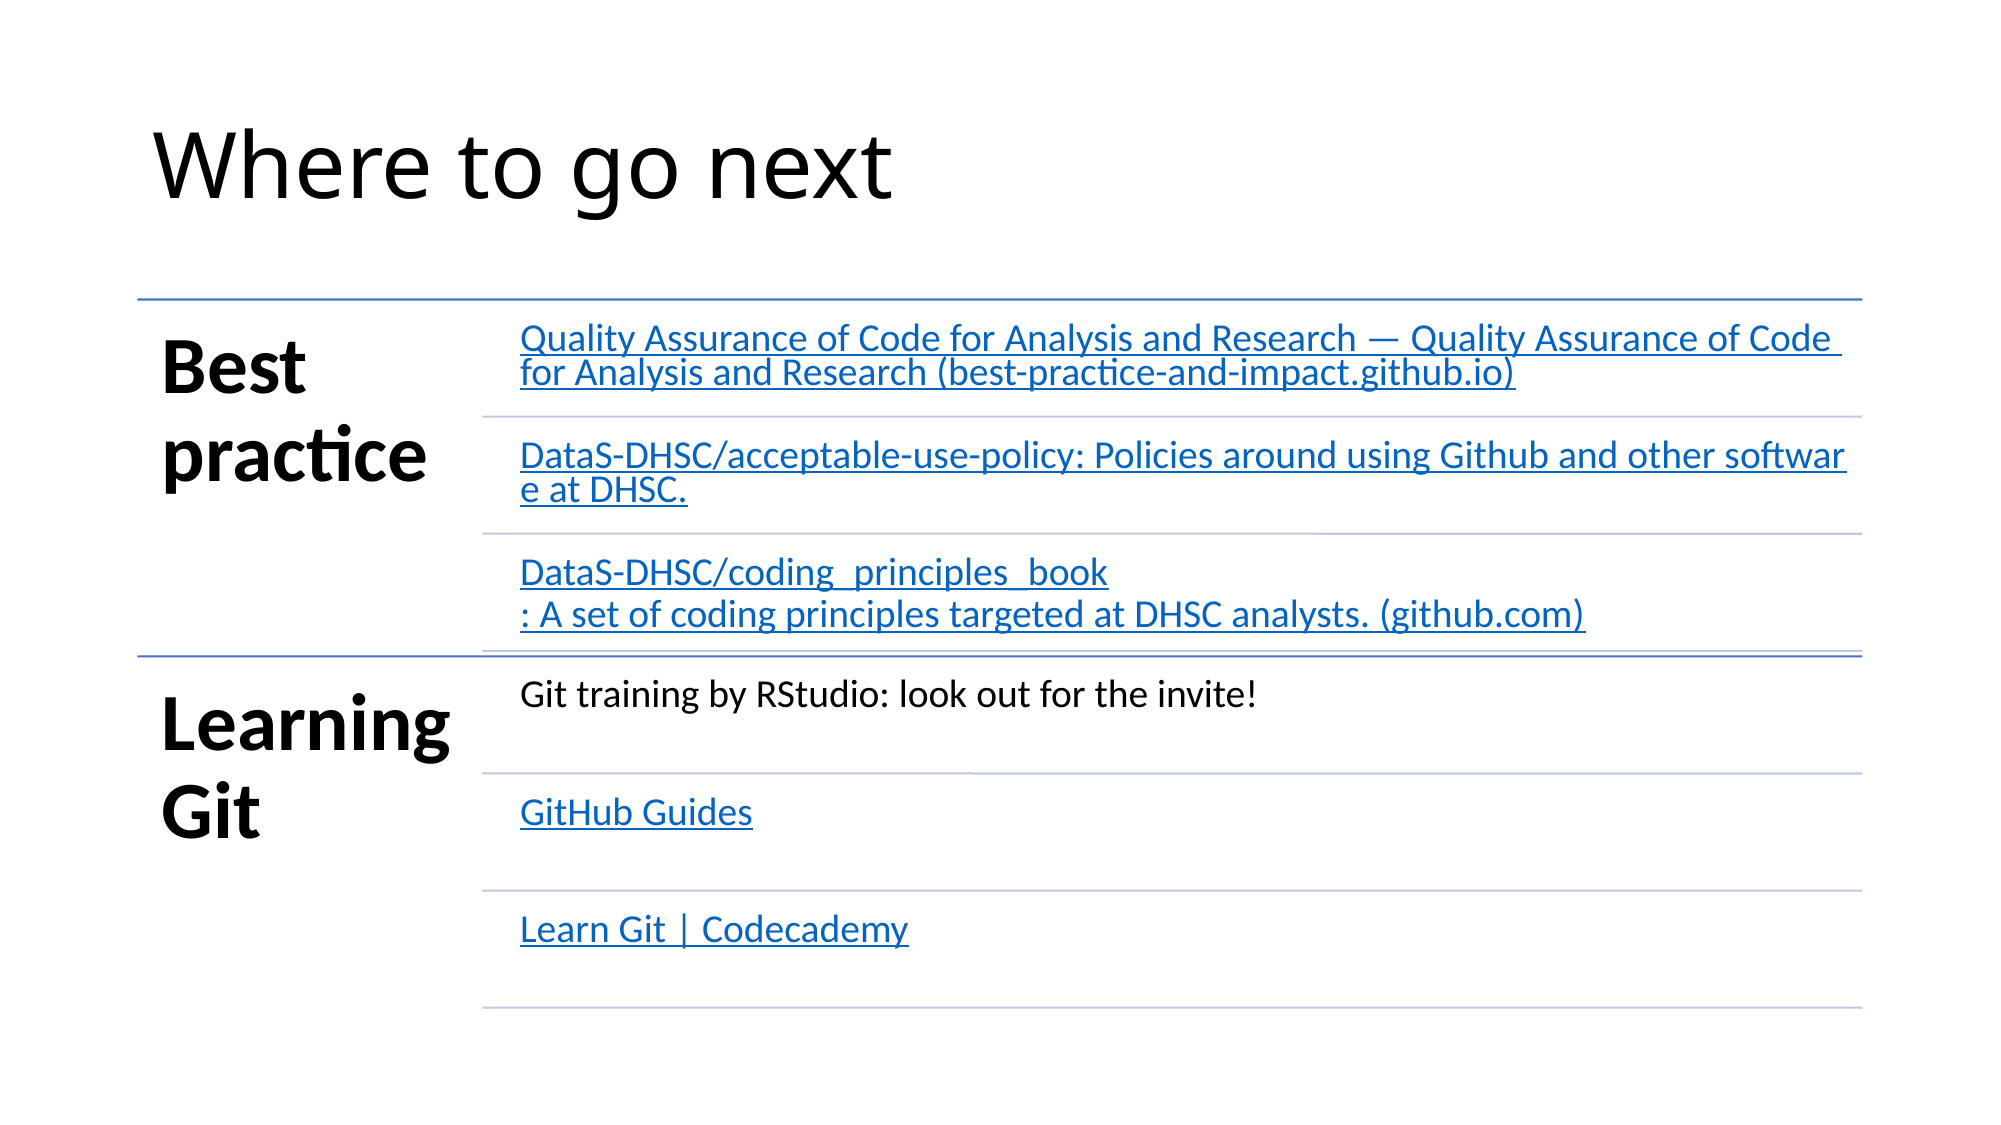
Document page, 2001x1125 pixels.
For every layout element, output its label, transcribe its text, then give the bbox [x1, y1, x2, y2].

title Where to go next [137, 59, 1863, 278]
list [137, 299, 1863, 1014]
